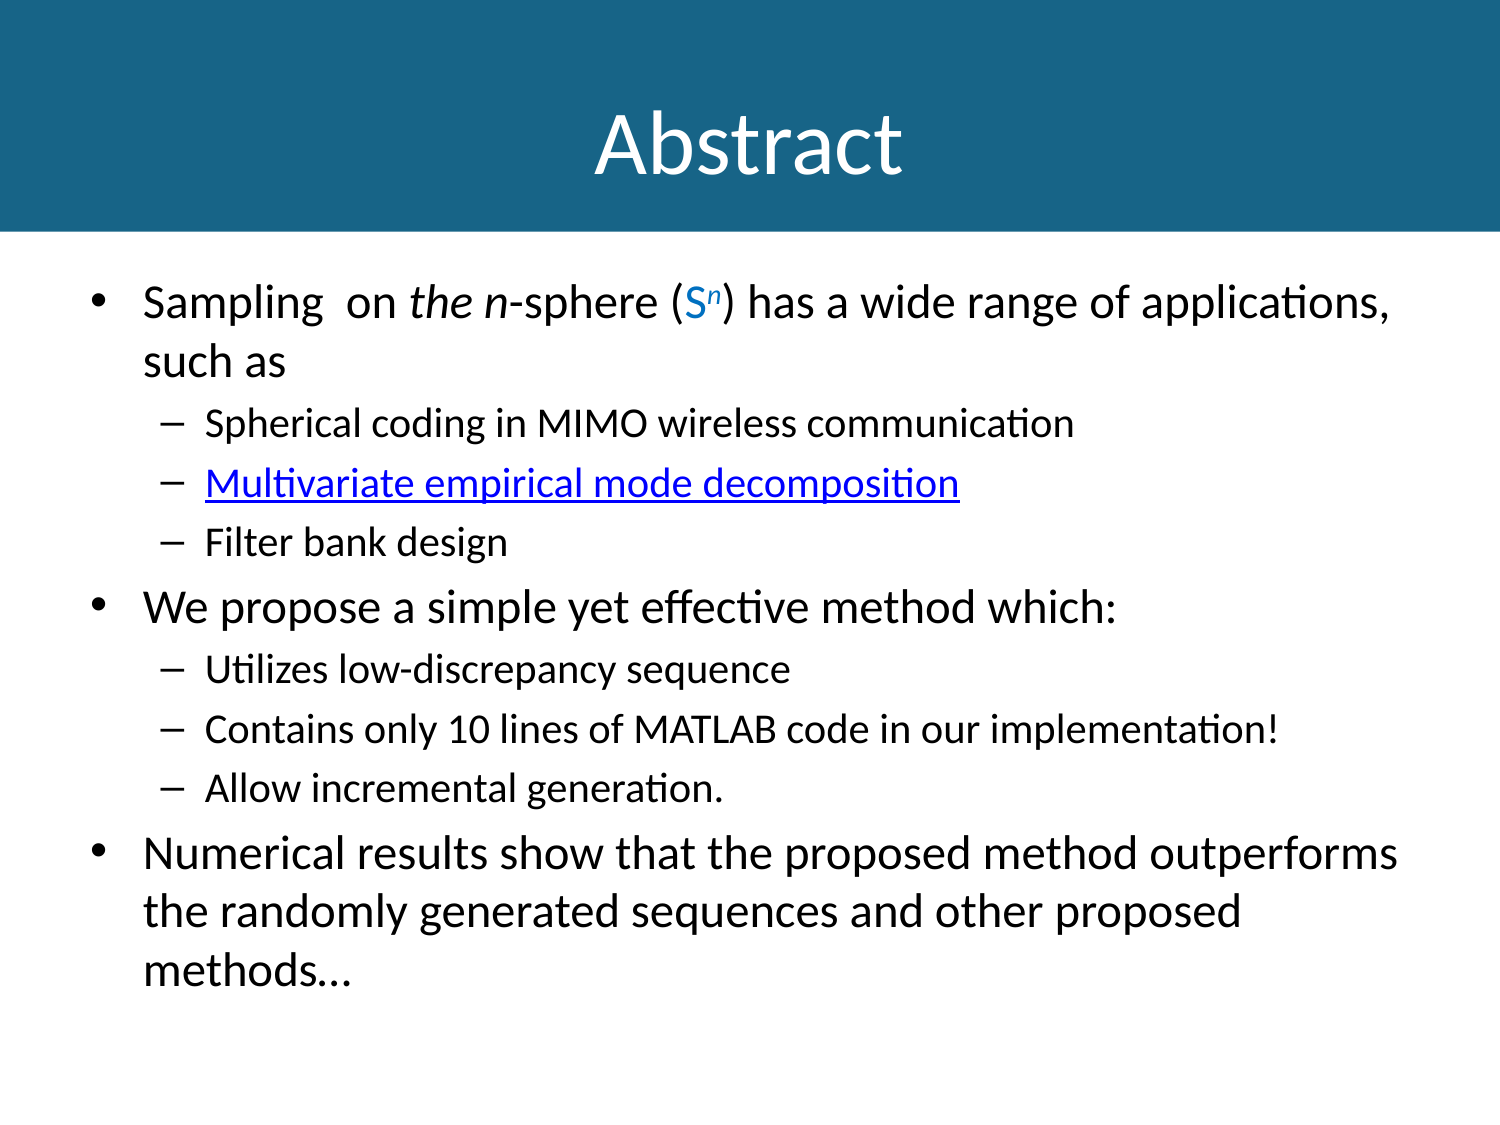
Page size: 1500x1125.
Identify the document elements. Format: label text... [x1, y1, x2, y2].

list Sampling on the n-sphere (Sn) has a wide range of applications, such as Spherical coding in MIMO wireless communication Multivariate empirical mode decomposition Filter bank design We propose a simple yet effective method which: Utilizes low-discrepancy sequence Contains only 10 lines of MATLAB code in our implementation! Allow incremental generation. Numerical results show that the proposed method outperforms the randomly generated sequences and other proposed methods… [75, 262, 1425, 1005]
title Abstract [75, 44, 1425, 232]
